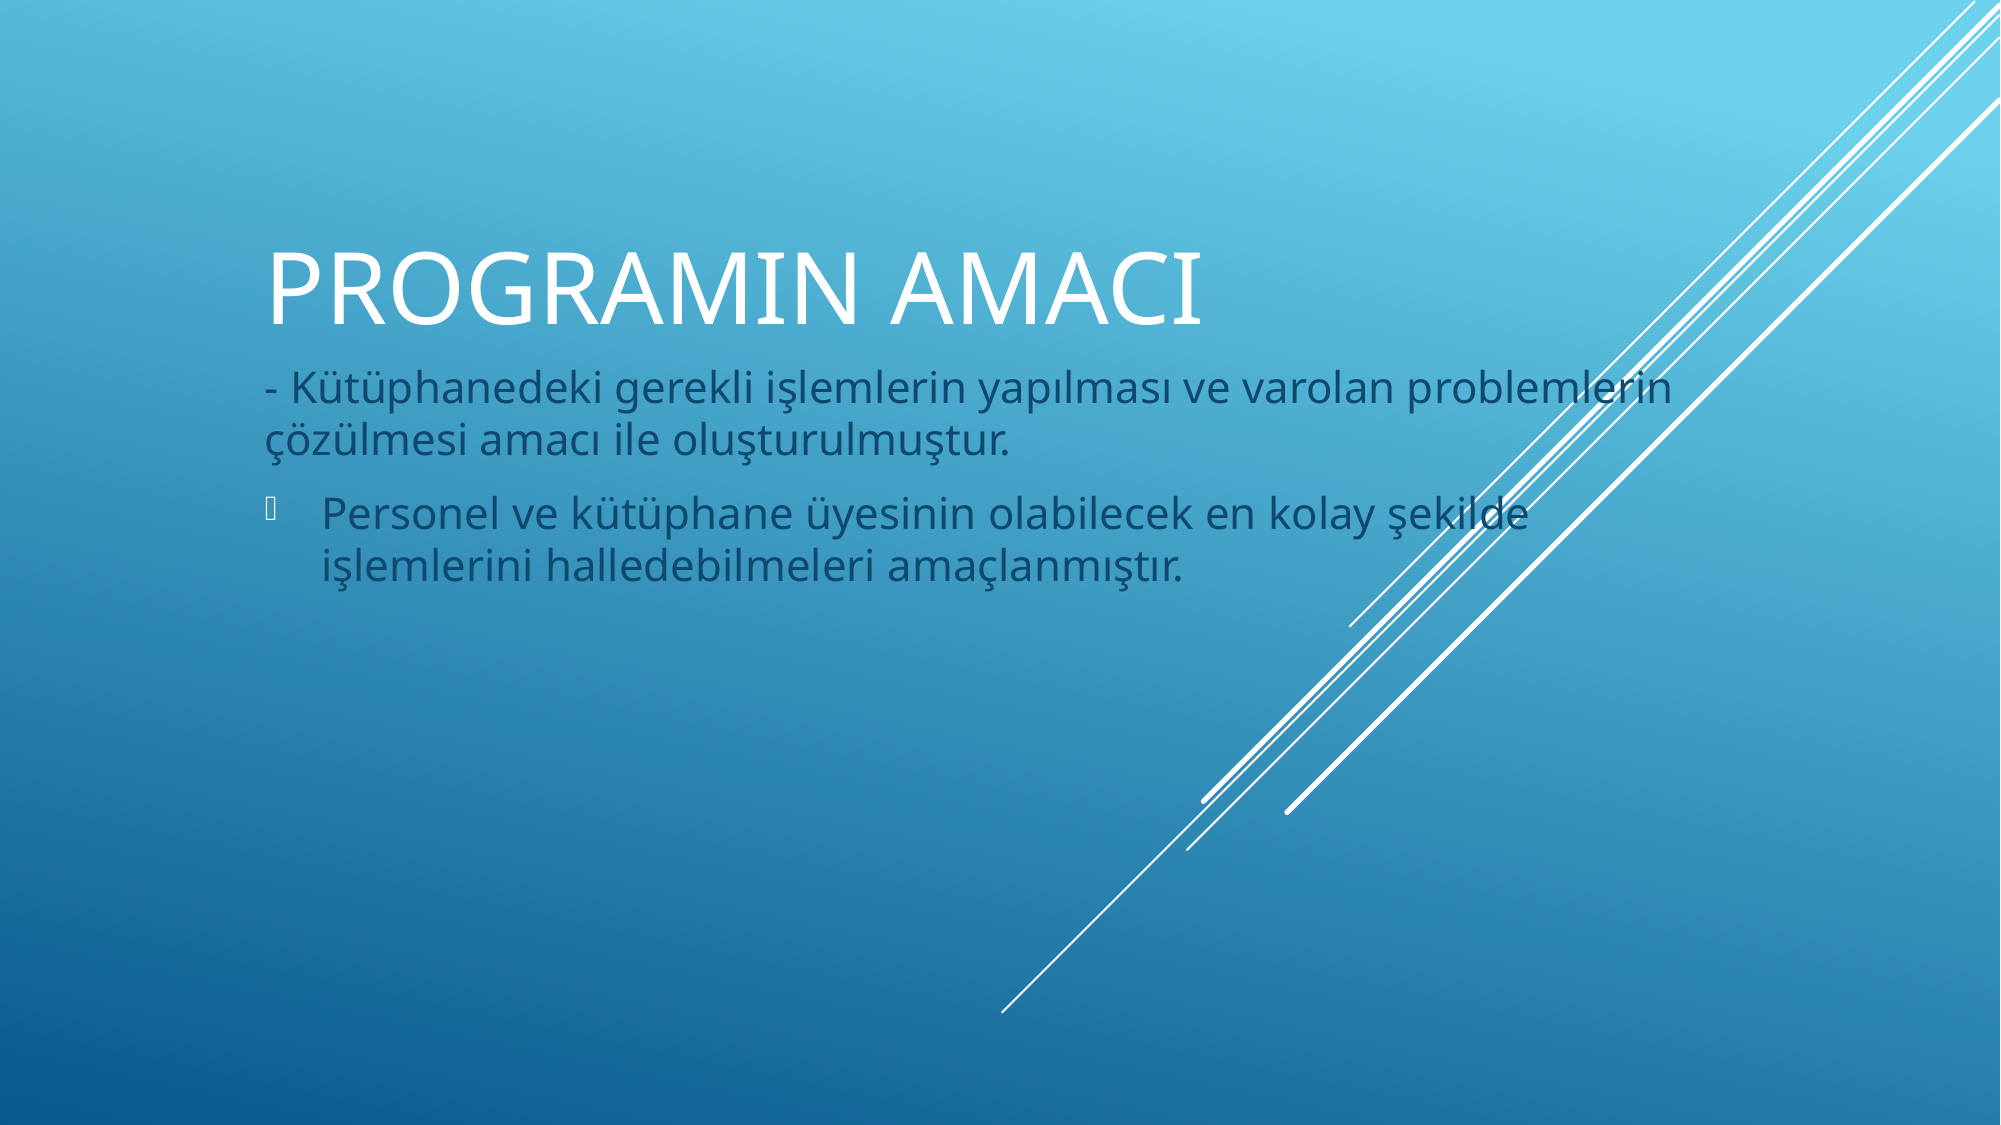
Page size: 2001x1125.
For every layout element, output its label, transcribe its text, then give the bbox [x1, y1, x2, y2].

subtitle - Kütüphanedeki gerekli işlemlerin yapılması ve varolan problemlerin çözülmesi amacı ile oluşturulmuştur. Personel ve kütüphane üyesinin olabilecek en kolay şekilde işlemlerini halledebilmeleri amaçlanmıştır. [249, 351, 1750, 863]
title Programın Amacı [249, 184, 1750, 351]
